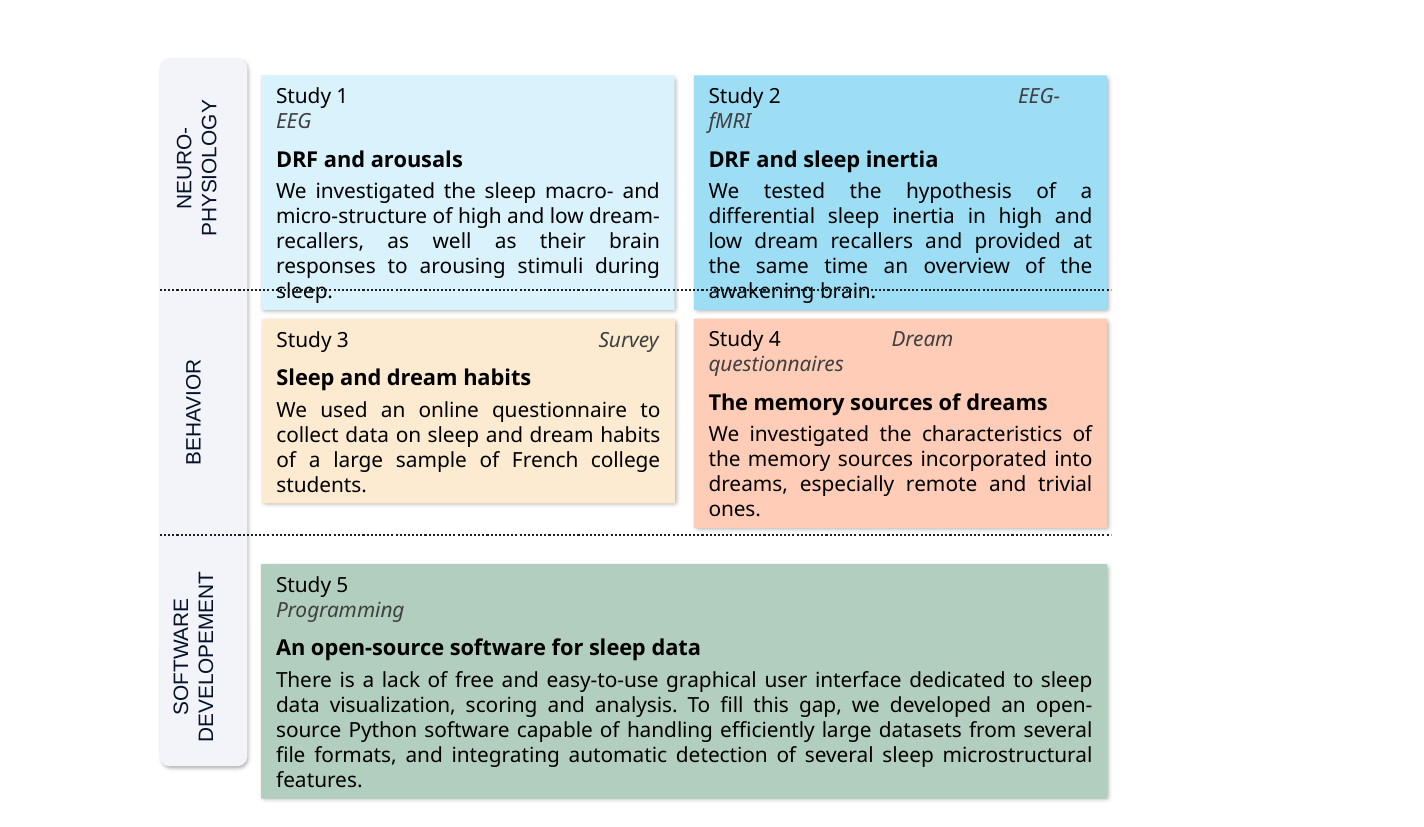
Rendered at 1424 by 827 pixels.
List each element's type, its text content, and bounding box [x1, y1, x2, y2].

text_box Study 2 EEG-fMRI DRF and sleep inertia We tested the hypothesis of a differential sleep inertia in high and low dream recallers and provided at the same time an overview of the awakening brain. [693, 75, 1108, 289]
text_box Study 5 Programming An open-source software for sleep data There is a lack of free and easy-to-use graphical user interface dedicated to sleep data visualization, scoring and analysis. To fill this gap, we developed an open-source Python software capable of handling efficiently large datasets from several file formats, and integrating automatic detection of several sleep microstructural features. [261, 564, 1108, 799]
text_box Study 3 Survey Sleep and dream habits We used an online questionnaire to collect data on sleep and dream habits of a large sample of French college students. [261, 318, 676, 504]
text_box Study 4 Dream questionnaires The memory sources of dreams We investigated the characteristics of the memory sources incorporated into dreams, especially remote and trivial ones. [693, 318, 1108, 529]
text_box [158, 60, 249, 767]
text_box BEHAVIOR [172, 302, 228, 522]
text_box Study 1 EEG DRF and arousals We investigated the sleep macro- and micro-structure of high and low dream-recallers, as well as their brain responses to arousing stimuli during sleep. [261, 75, 675, 289]
text_box Study 2 EEG-fMRI DRF and sleep inertia We tested the hypothesis of a differential sleep inertia in high and low dream recallers and provided at the same time an overview of the awakening brain. [693, 290, 1108, 310]
text_box NEURO-PHYSIOLOGY [163, 58, 244, 278]
text_box Study 1 EEG DRF and arousals We investigated the sleep macro- and micro-structure of high and low dream-recallers, as well as their brain responses to arousing stimuli during sleep. [261, 290, 675, 310]
text_box SOFTWARE DEVELOPEMENT [159, 547, 241, 767]
